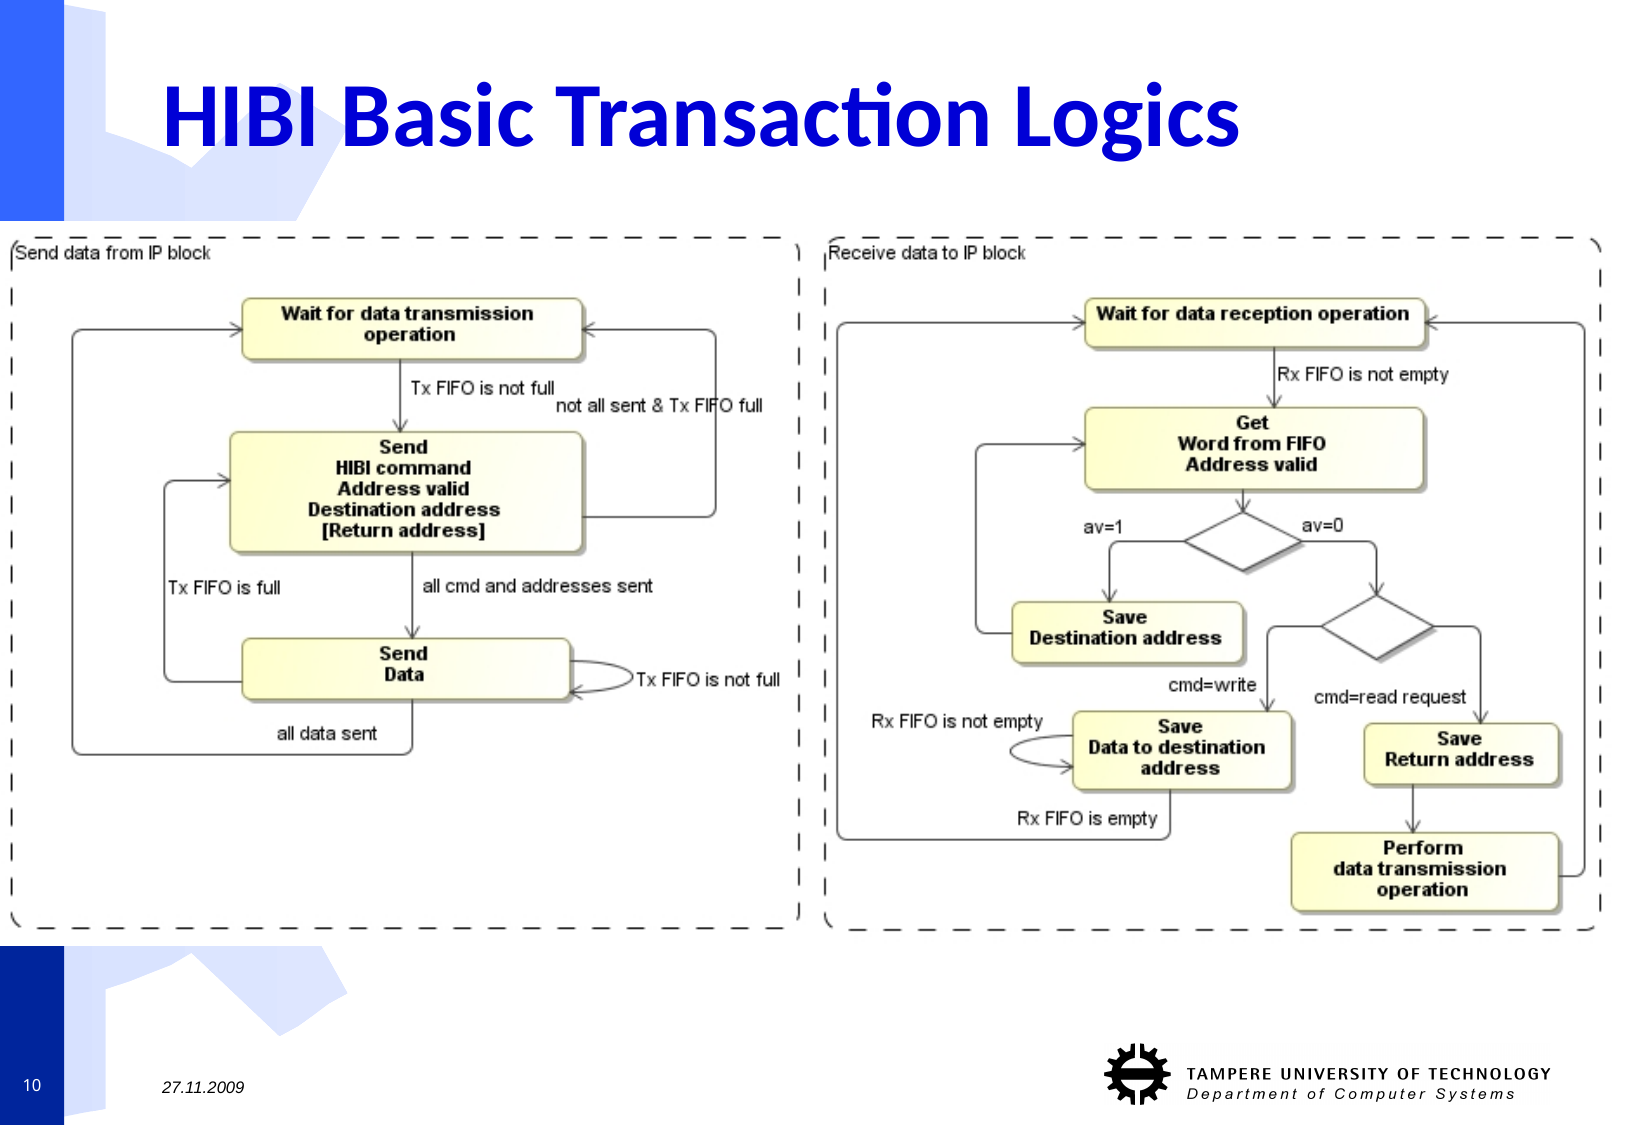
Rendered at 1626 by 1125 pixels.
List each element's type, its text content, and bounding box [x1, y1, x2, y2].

slide_number 10 [0, 1066, 65, 1107]
picture [1104, 1043, 1551, 1066]
title HIBI Basic Transaction Logics [146, 30, 1555, 173]
picture [0, 220, 1617, 946]
footer 27.11.2009 [146, 1066, 1555, 1107]
